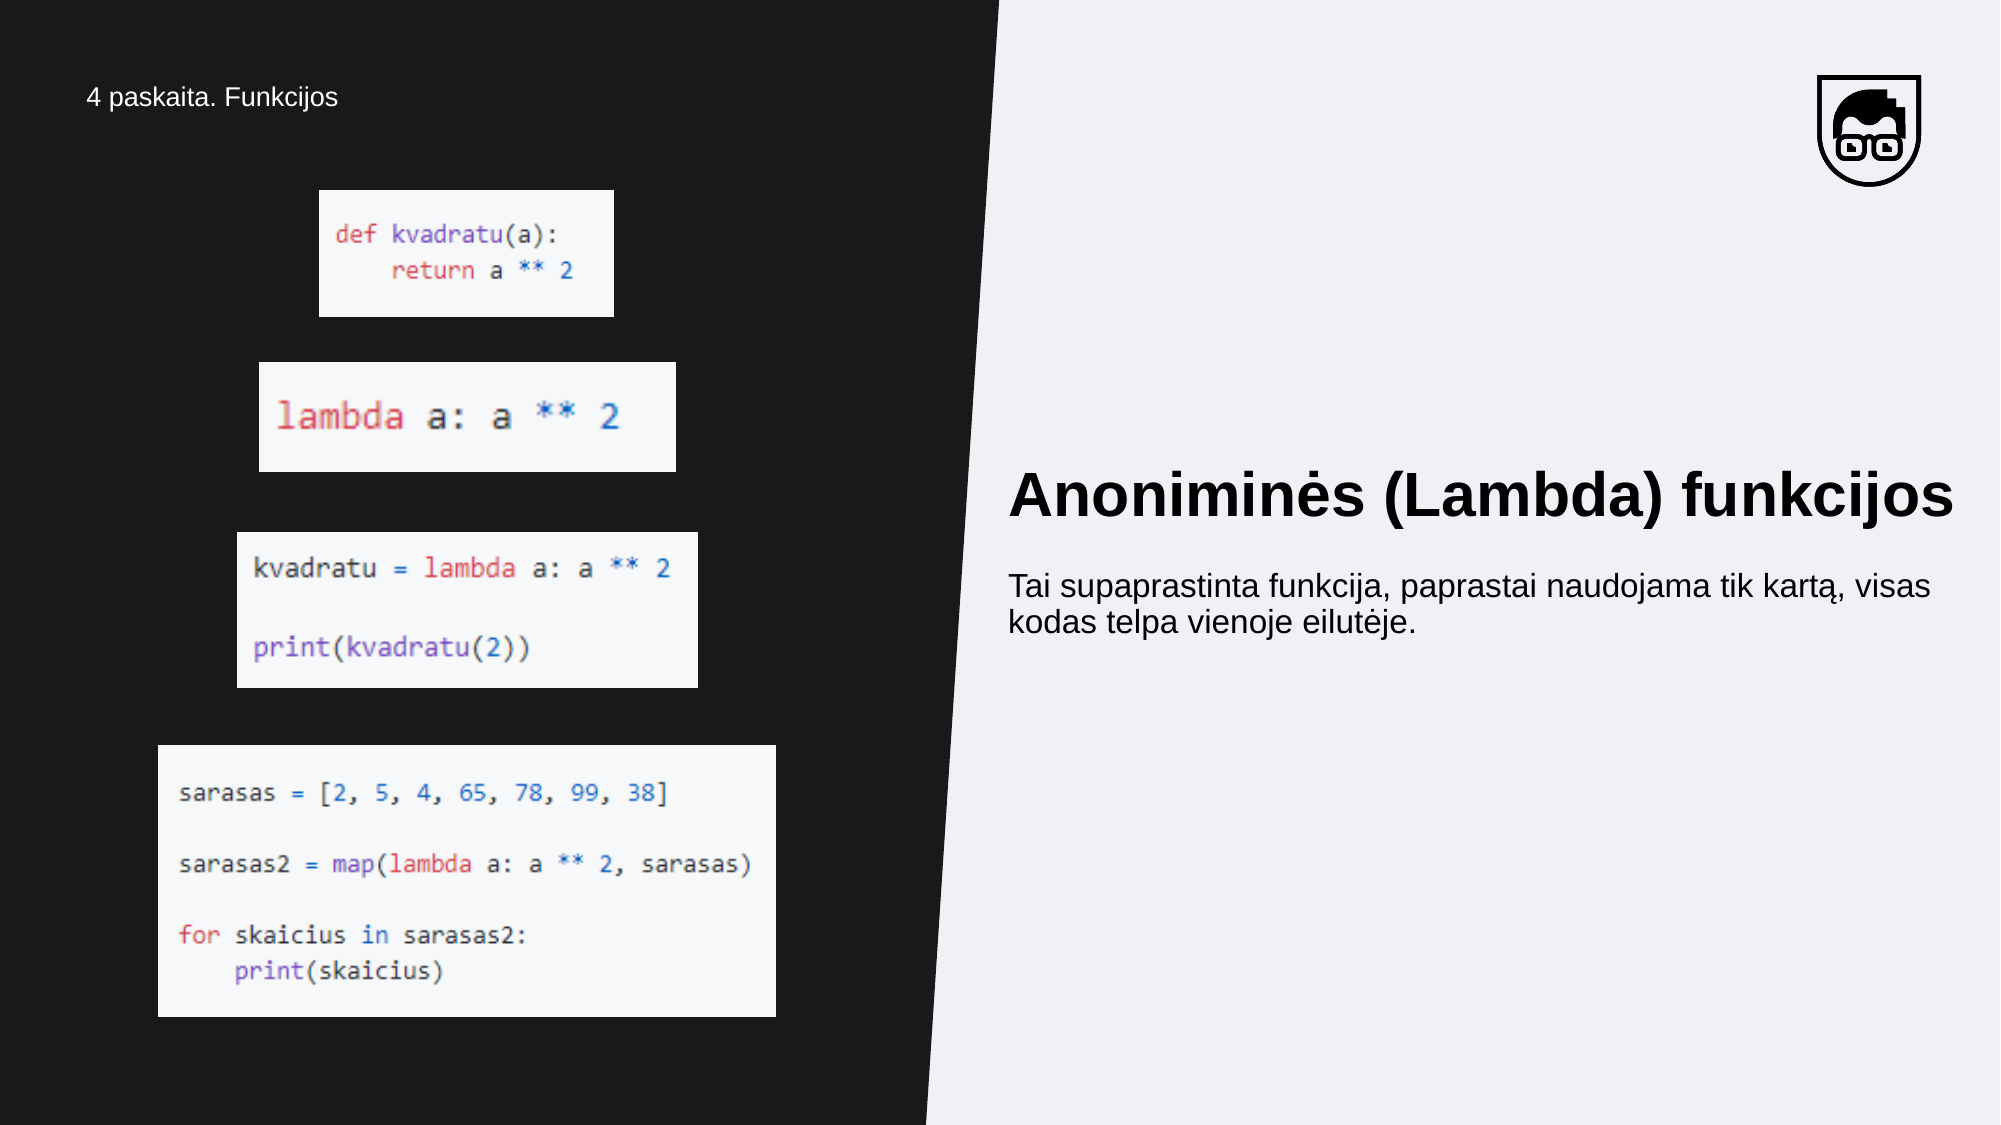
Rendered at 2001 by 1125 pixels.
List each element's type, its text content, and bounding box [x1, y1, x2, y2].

text_box Anoniminės (Lambda) funkcijos [1001, 446, 2000, 632]
picture [237, 532, 699, 688]
text_box Tai supaprastinta funkcija, paprastai naudojama tik kartą, visas kodas telpa vienoje eilutėje. [1000, 561, 1949, 848]
picture [259, 362, 676, 472]
picture [319, 190, 614, 317]
text_box 4 paskaita. Funkcijos [78, 75, 1000, 150]
picture [157, 745, 776, 1017]
